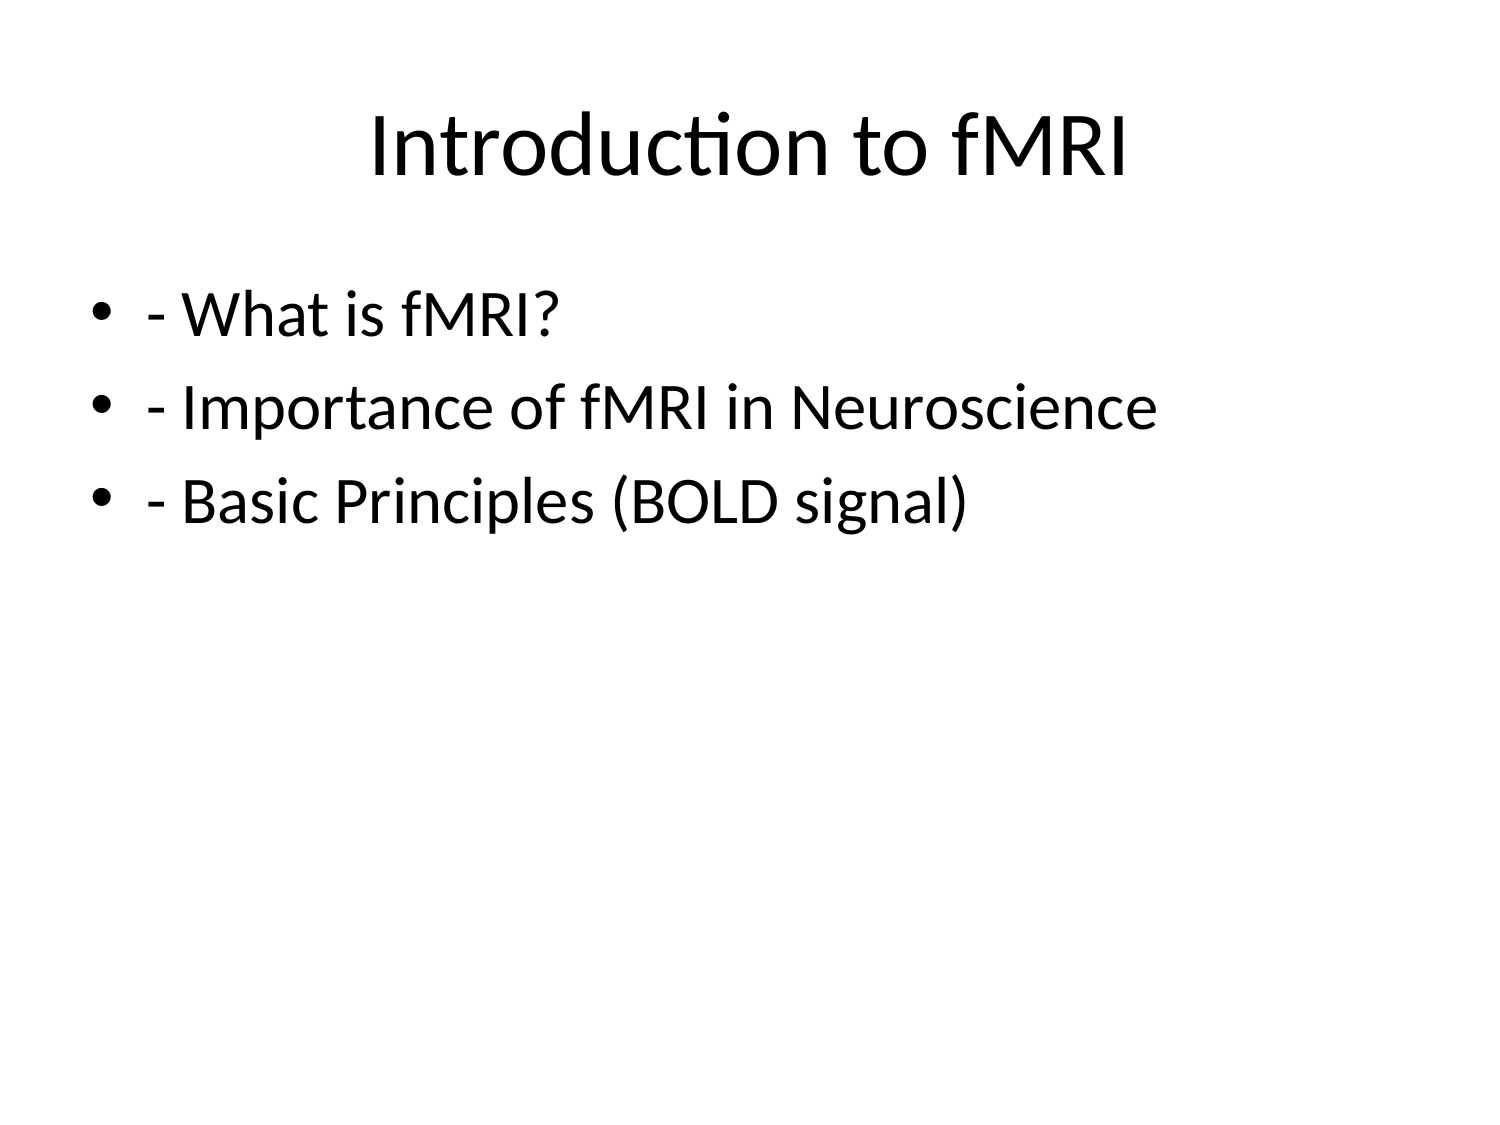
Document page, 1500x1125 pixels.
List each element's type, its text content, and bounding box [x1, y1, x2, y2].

title Introduction to fMRI [75, 45, 1425, 233]
list - What is fMRI? - Importance of fMRI in Neuroscience - Basic Principles (BOLD signal) [75, 262, 1425, 1005]
